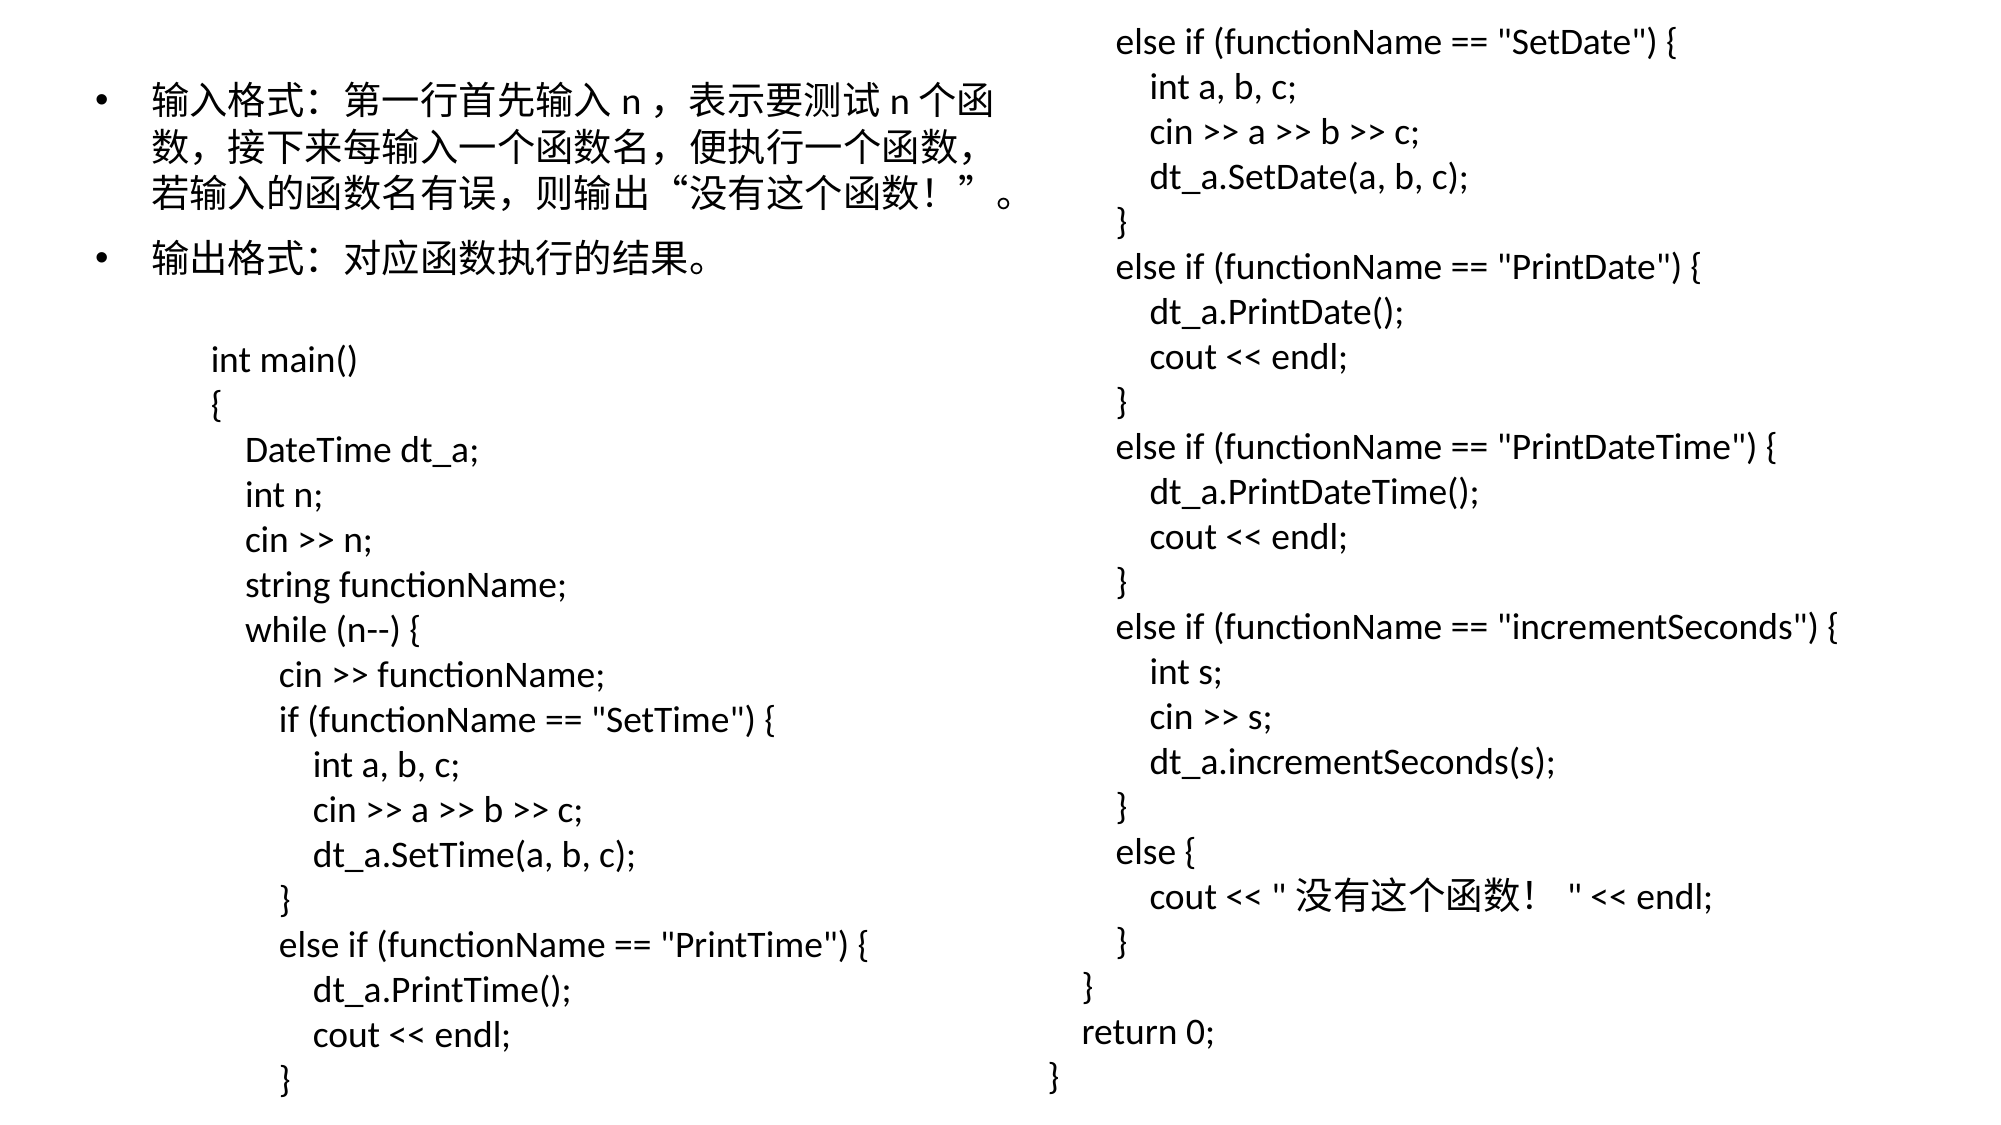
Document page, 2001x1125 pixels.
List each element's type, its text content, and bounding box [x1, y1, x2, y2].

list 输入格式：第一行首先输入n，表示要测试n个函数，接下来每输入一个函数名，便执行一个函数，若输入的函数名有误，则输出“没有这个函数！”。 输出格式：对应函数执行的结果。 [80, 69, 1039, 317]
text_box else if (functionName == "SetDate") { int a, b, c; cin >> a >> b >> c; dt_a.SetDate(a, b, c); } else if (functionName == "PrintDate") { dt_a.PrintDate(); cout << endl; } else if (functionName == "PrintDateTime") { dt_a.PrintDateTime(); cout << endl; } else if (functionName == "incrementSeconds") { int s; cin >> s; dt_a.incrementSeconds(s); } else { cout << "没有这个函数！" << endl; } } return 0; } [957, 9, 1863, 1105]
text_box int main() { DateTime dt_a; int n; cin >> n; string functionName; while (n--) { cin >> functionName; if (functionName == "SetTime") { int a, b, c; cin >> a >> b >> c; dt_a.SetTime(a, b, c); } else if (functionName == "PrintTime") { dt_a.PrintTime(); cout << endl; } [121, 327, 958, 1108]
